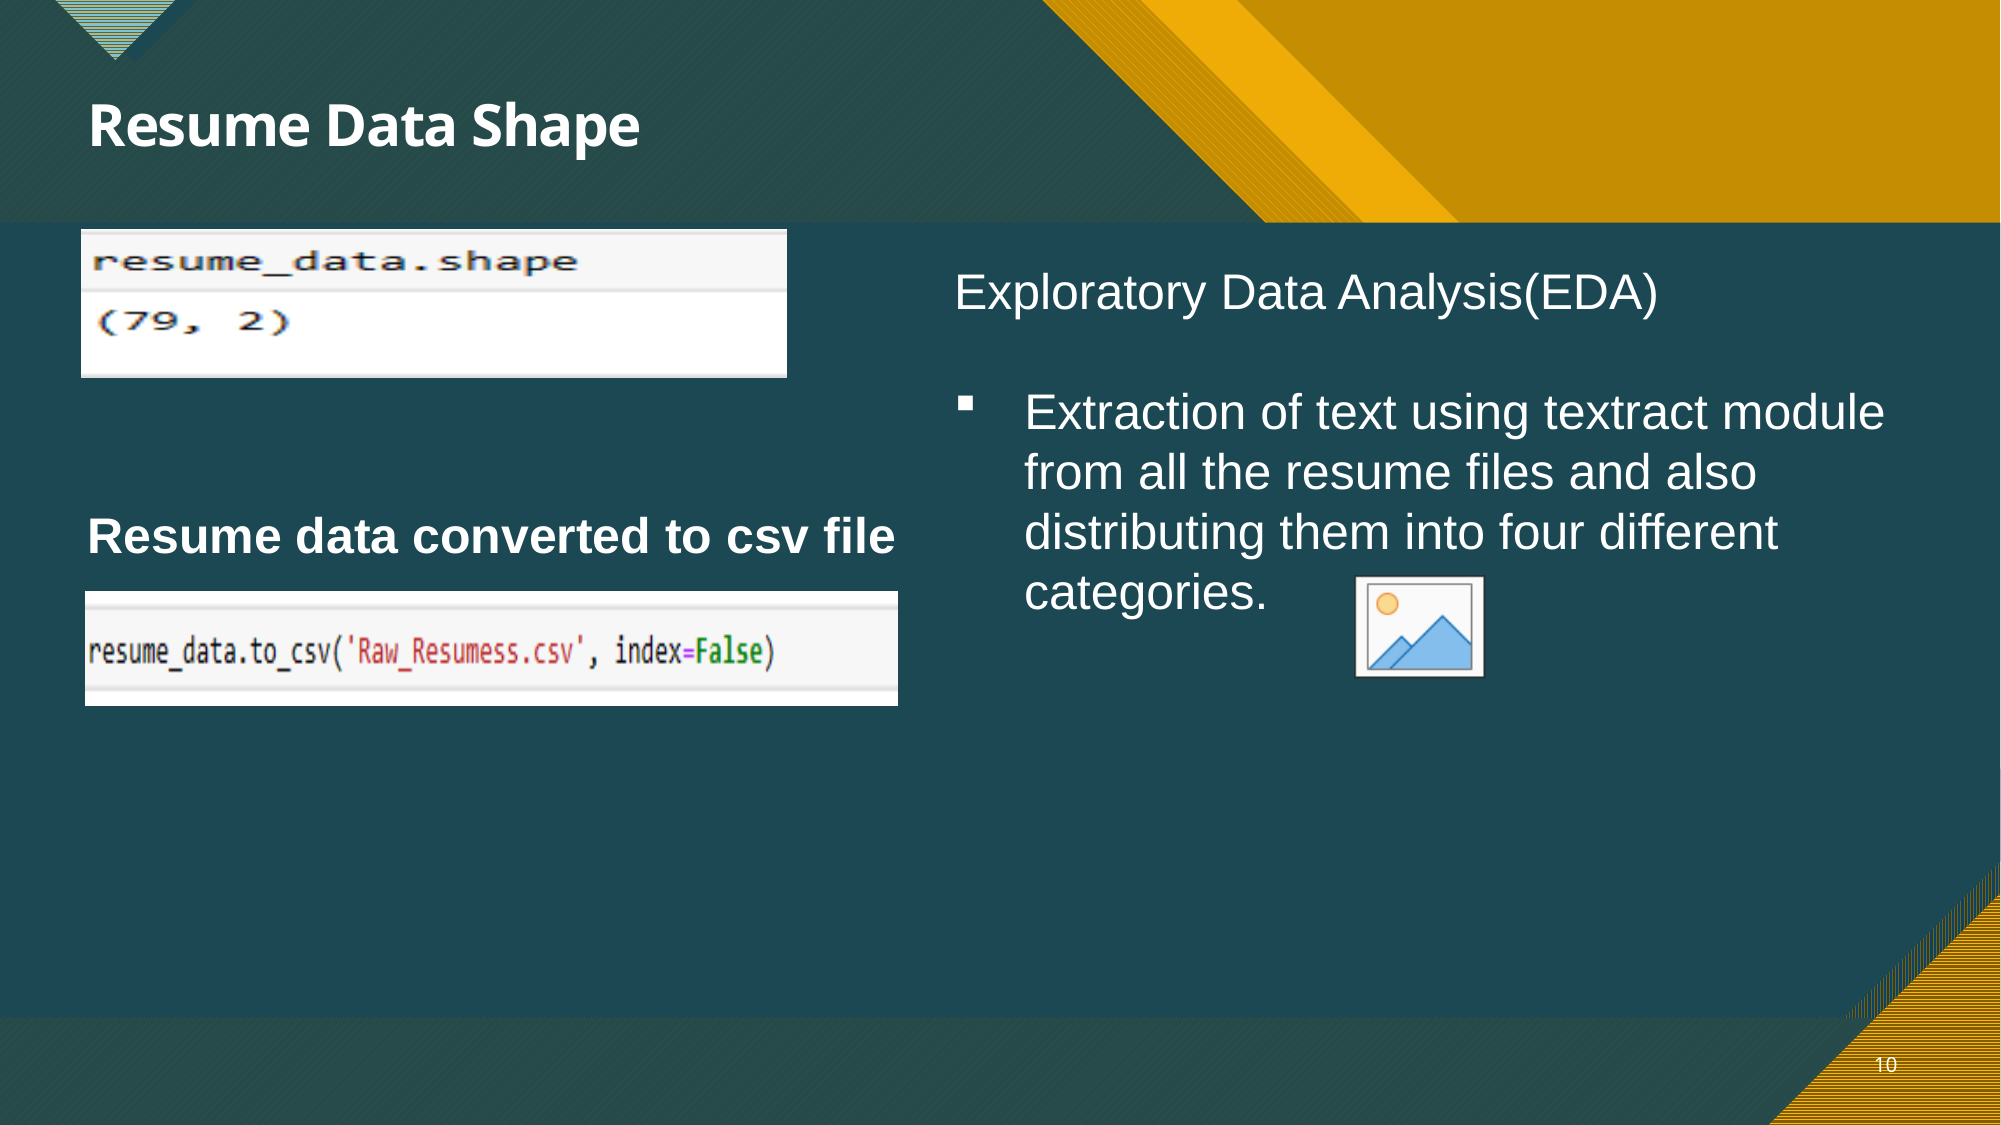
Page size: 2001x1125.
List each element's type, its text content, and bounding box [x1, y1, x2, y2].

slide_number 10 [1845, 1035, 1913, 1096]
picture [81, 229, 787, 378]
picture [85, 591, 898, 706]
picture [926, 251, 1915, 1003]
title Resume Data Shape [72, 89, 1913, 177]
text_box Resume data converted to csv file [72, 495, 926, 571]
